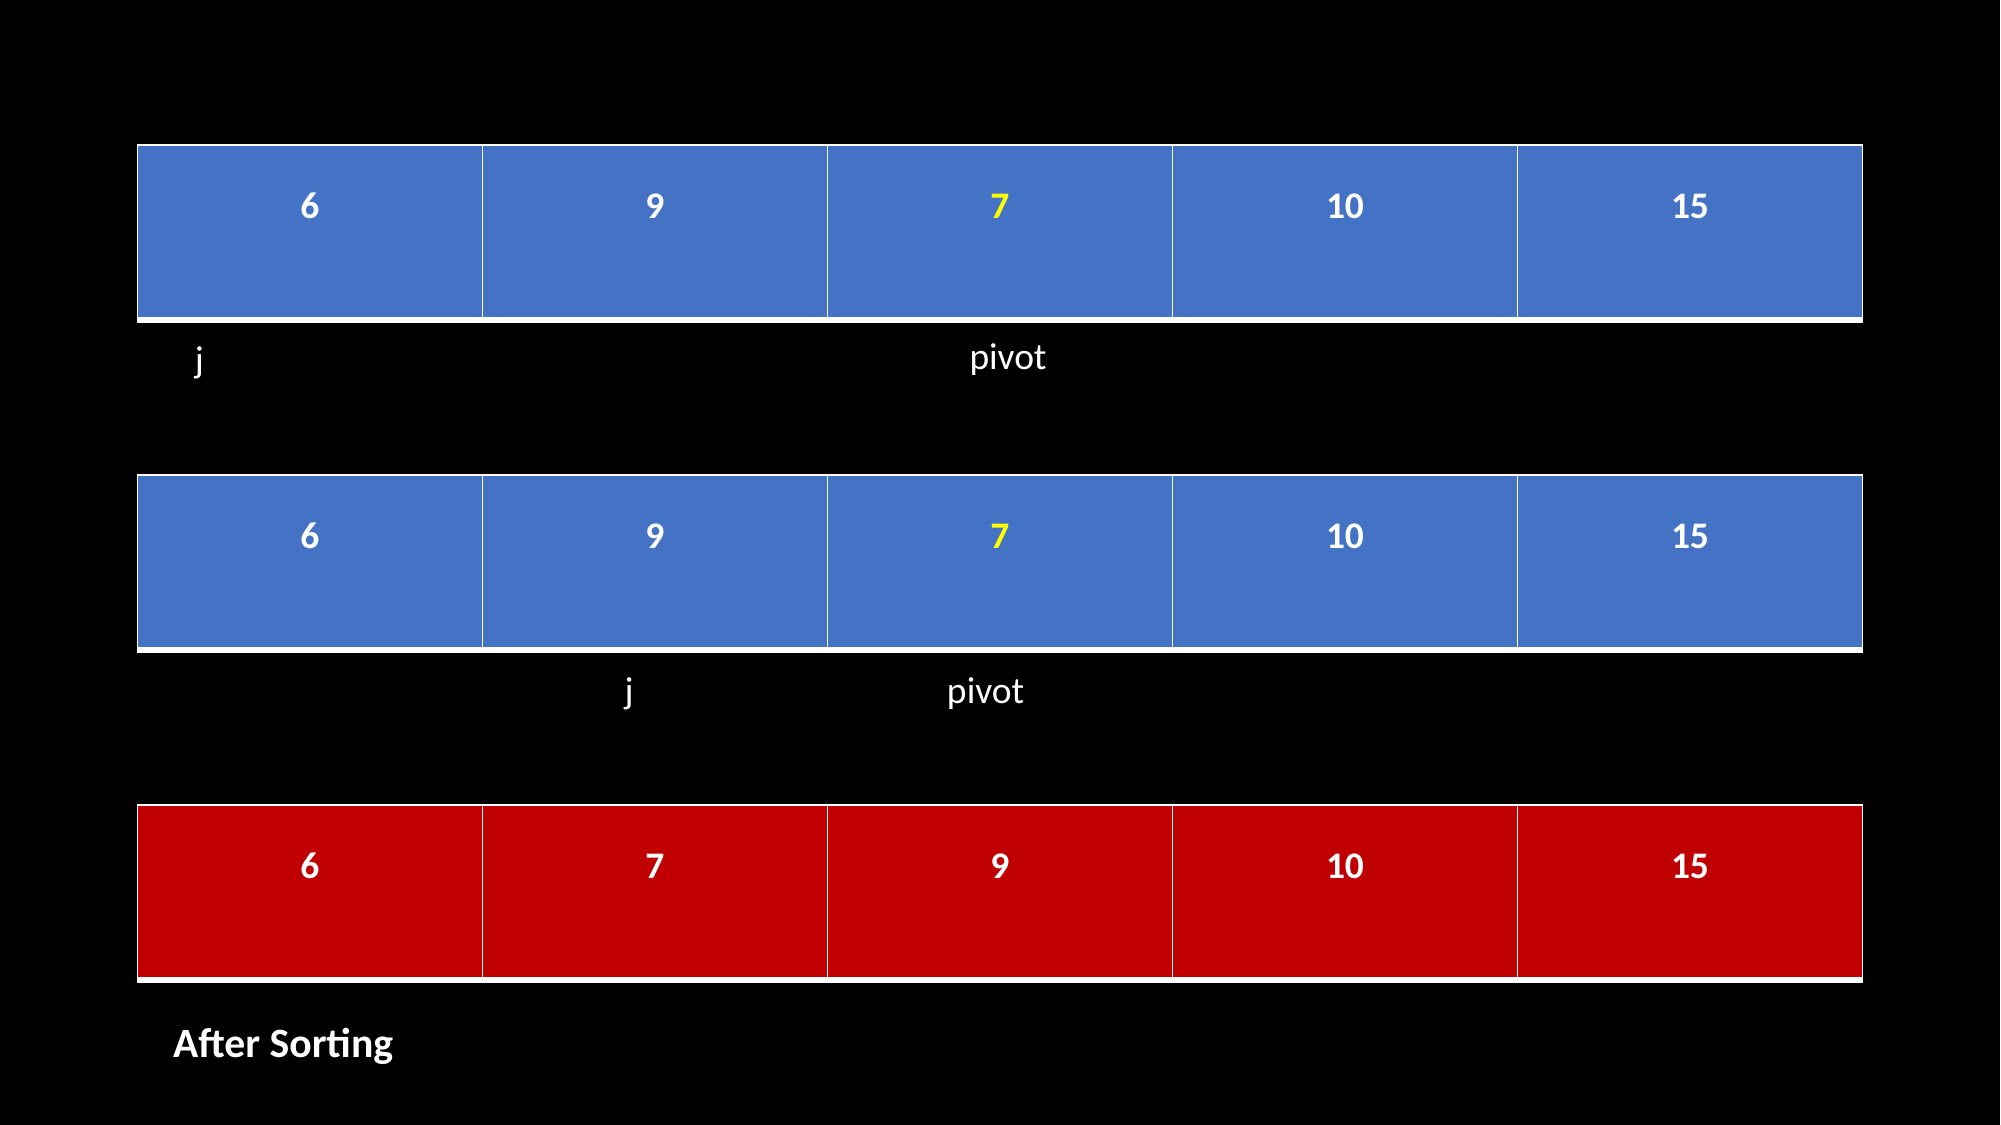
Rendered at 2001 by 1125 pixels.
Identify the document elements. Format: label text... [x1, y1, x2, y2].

text_box pivot [954, 324, 1154, 385]
table_header 9 [483, 146, 827, 317]
table_header 9 [828, 806, 1172, 977]
table_header 7 [828, 146, 1172, 317]
table_header 15 [1518, 146, 1862, 317]
table_header 15 [1518, 476, 1862, 647]
table_header 6 [138, 146, 482, 317]
text_box j pivot [533, 658, 1534, 719]
table_header 9 [483, 476, 827, 647]
table_header 6 [138, 806, 482, 977]
table_header 7 [828, 476, 1172, 647]
text_box j [179, 327, 424, 388]
table_header 10 [1173, 146, 1517, 317]
table_header 10 [1173, 806, 1517, 977]
table_header 6 [138, 476, 482, 647]
table_header 15 [1518, 806, 1862, 977]
table_header 7 [483, 806, 827, 977]
text_box After Sorting [158, 1008, 424, 1074]
table_header 10 [1173, 476, 1517, 647]
